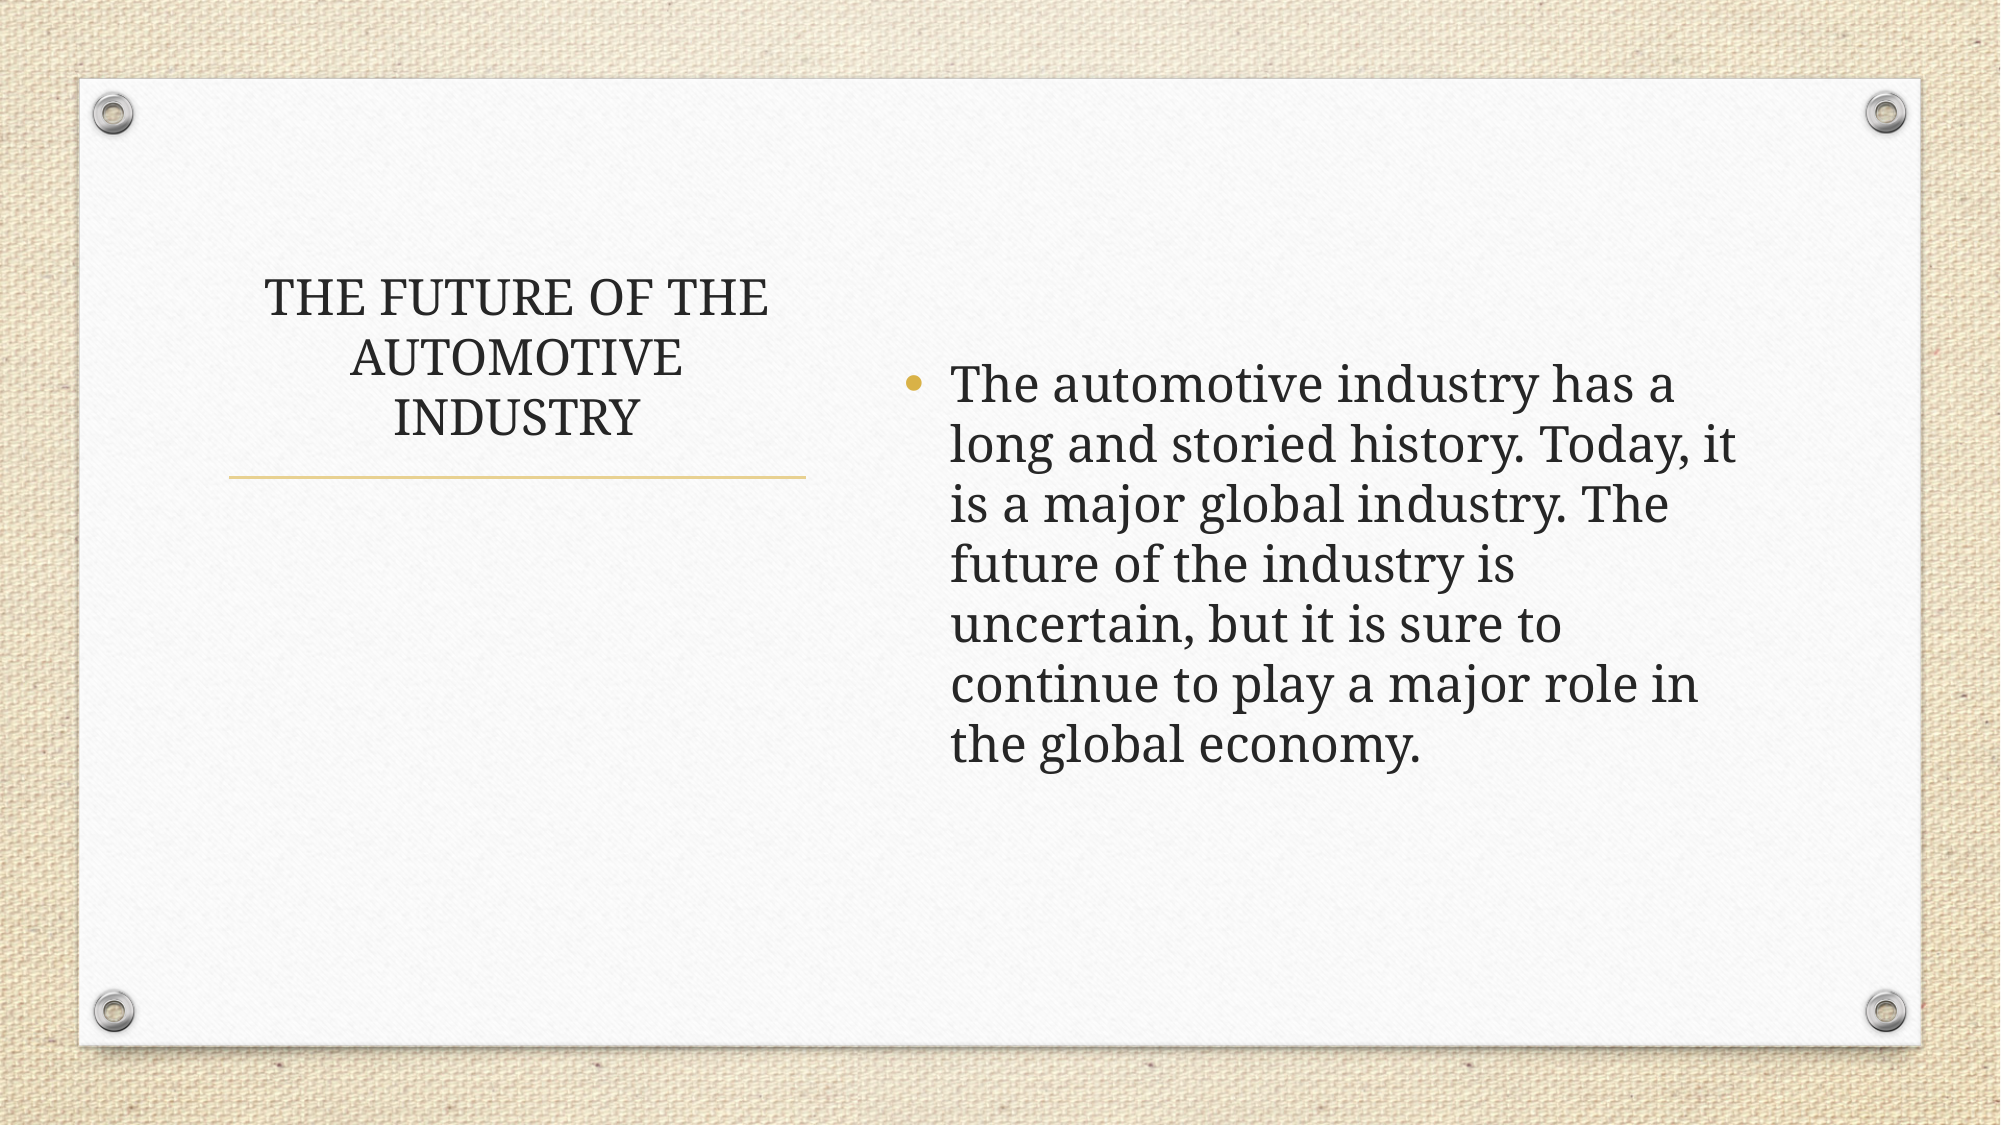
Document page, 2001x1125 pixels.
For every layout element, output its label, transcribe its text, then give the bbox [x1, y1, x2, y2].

picture [0, 0, 2001, 1125]
title THE FUTURE OF THE AUTOMOTIVE INDUSTRY [212, 227, 823, 453]
list The automotive industry has a long and storied history. Today, it is a major global industry. The future of the industry is uncertain, but it is sure to continue to play a major role in the global economy. [888, 161, 1787, 964]
